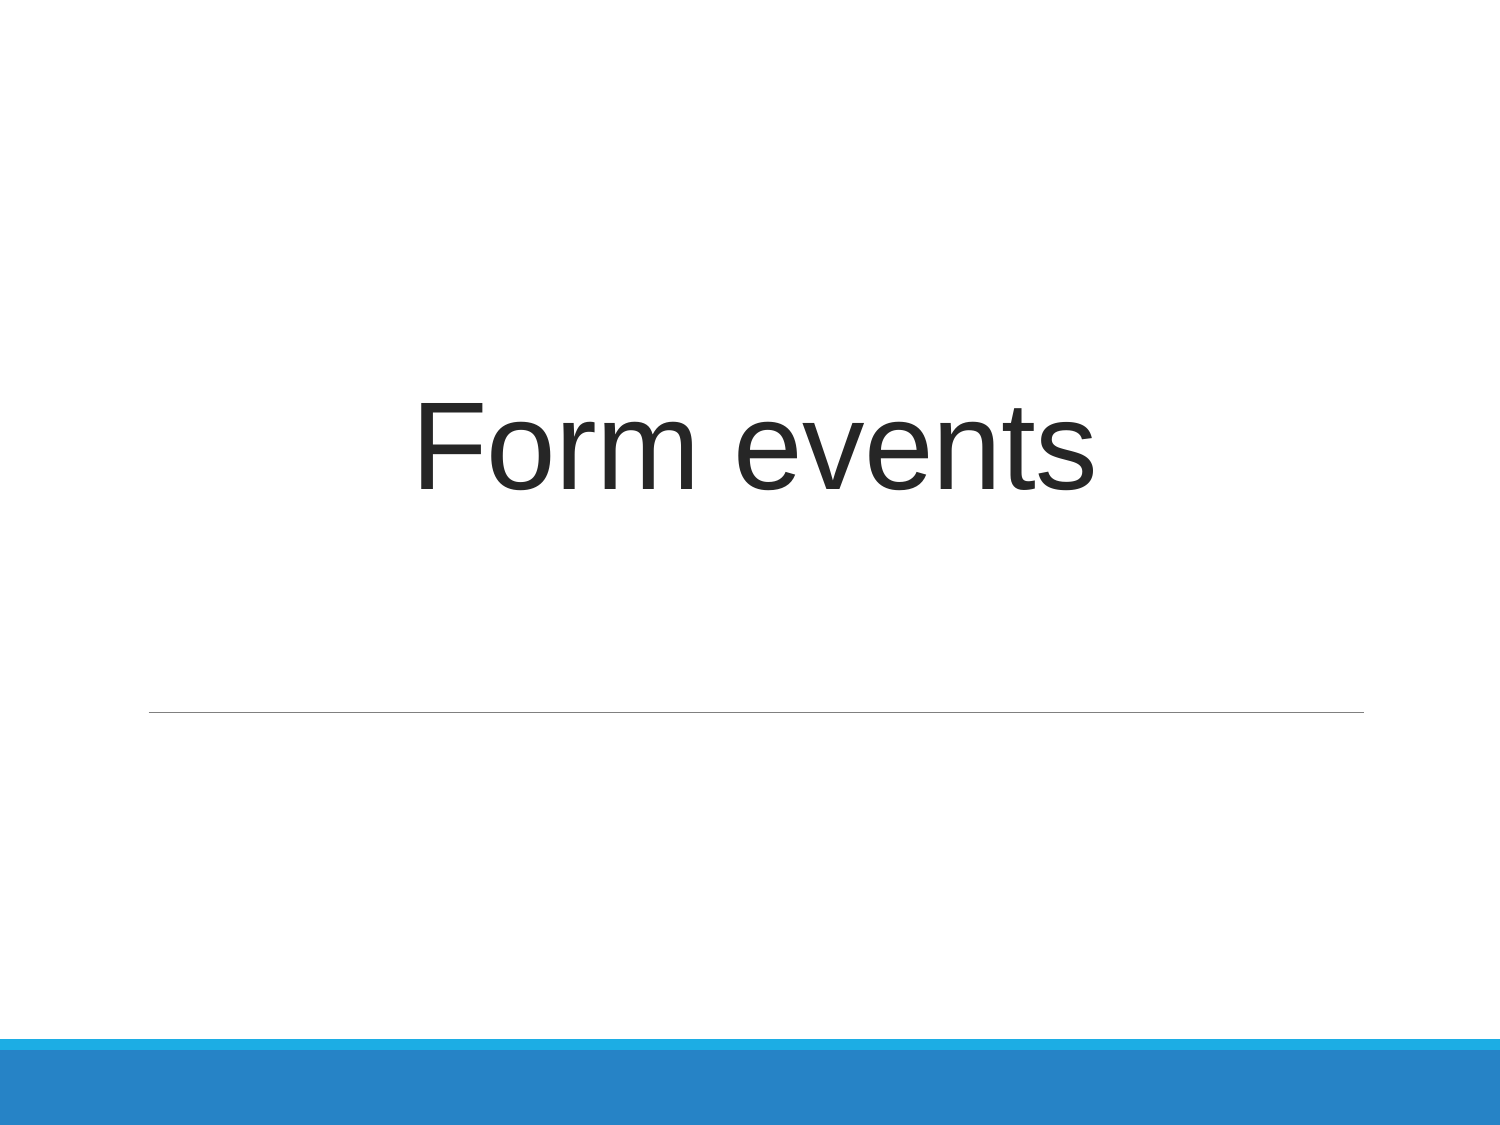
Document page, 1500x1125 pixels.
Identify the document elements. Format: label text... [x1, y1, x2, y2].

title Form events [117, 222, 1393, 523]
